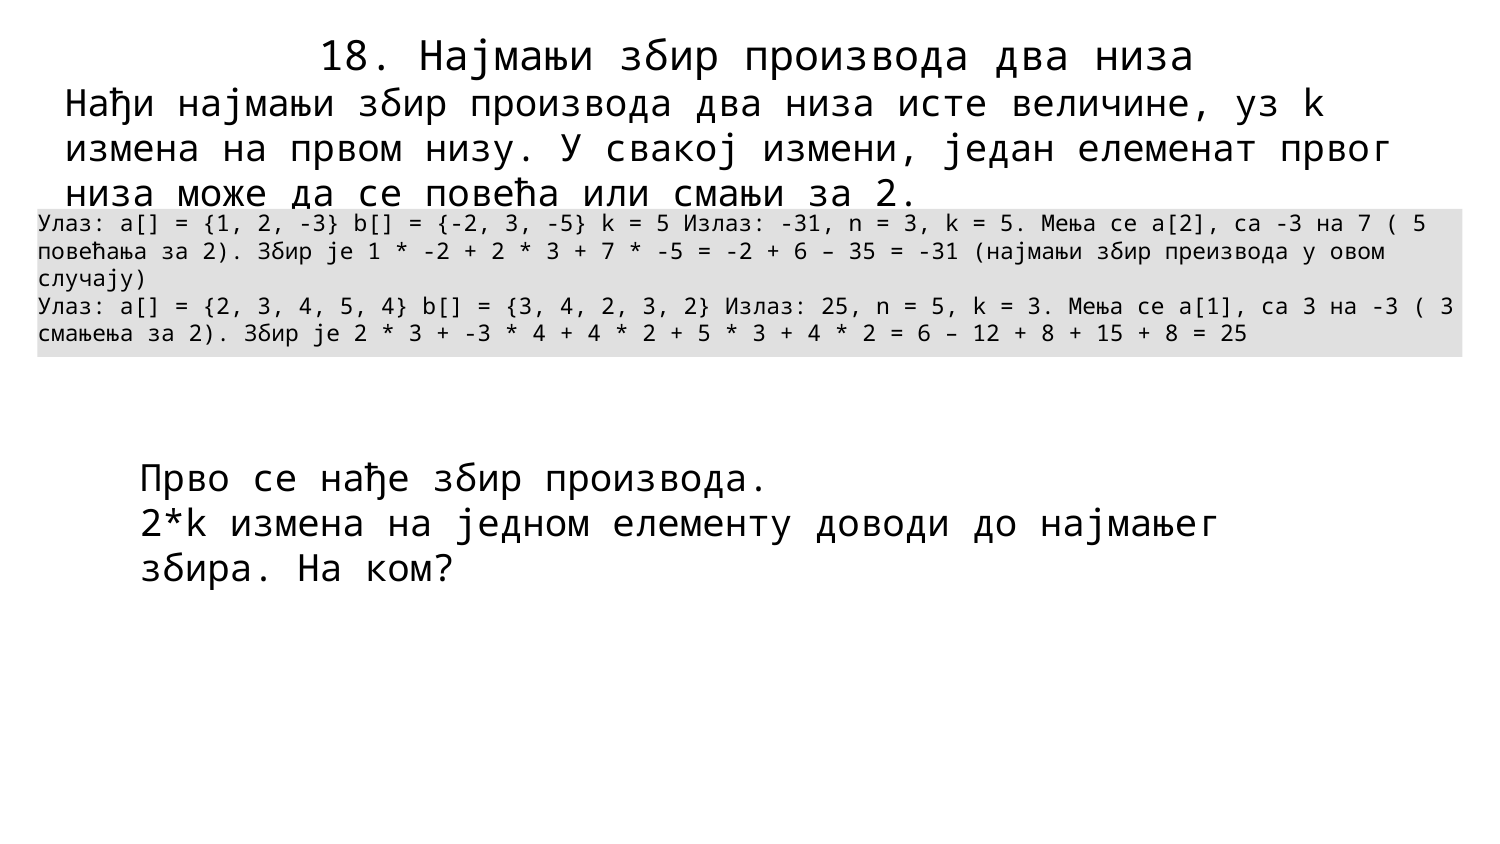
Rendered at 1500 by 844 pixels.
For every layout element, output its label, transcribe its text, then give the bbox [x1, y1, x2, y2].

text_box Улаз: a[] = {1, 2, -3} b[] = {-2, 3, -5} k = 5 Излаз: -31, n = 3, k = 5. Мења се a[2], са -3 на 7 ( 5 повећања за 2). Збир је 1 * -2 + 2 * 3 + 7 * -5 = -2 + 6 – 35 = -31 (најмањи збир преизвода у овом случају) Улаз: a[] = {2, 3, 4, 5, 4} b[] = {3, 4, 2, 3, 2} Излаз: 25, n = 5, k = 3. Мења се a[1], са 3 на -3 ( 3 смањења за 2). Збир је 2 * 3 + -3 * 4 + 4 * 2 + 5 * 3 + 4 * 2 = 6 – 12 + 8 + 15 + 8 = 25 [37, 208, 1463, 357]
text_box Прво се нађе збир производа. 2*k измена на једном елементу доводи до најмањег збира. На ком? [125, 446, 1288, 597]
text_box 18. Најмањи збир производа два низа Нађи најмањи збир производа два низа исте величине, уз k измена на првом низу. У свакој измени, један елеменат првог низа може да се повећа или смањи за 2. [49, 21, 1463, 208]
